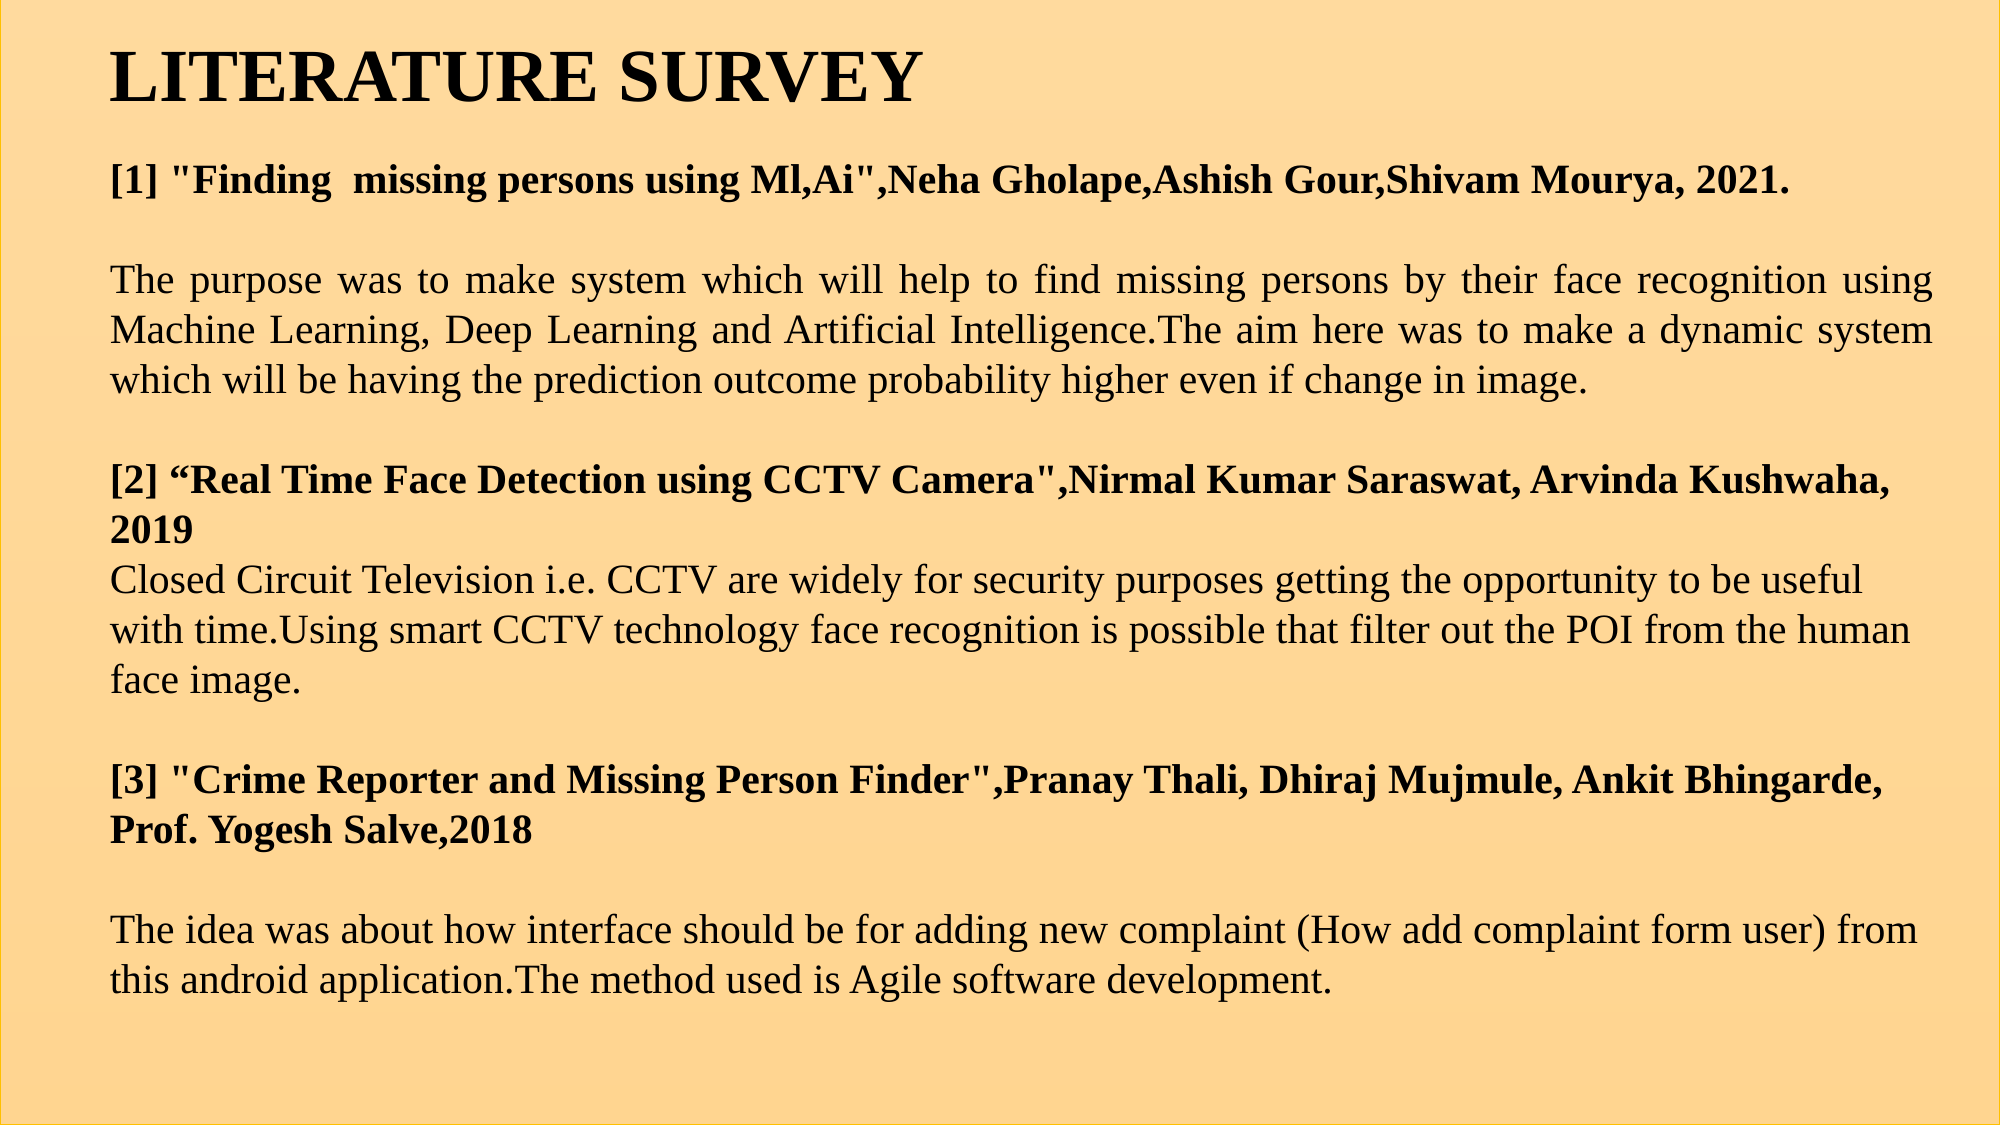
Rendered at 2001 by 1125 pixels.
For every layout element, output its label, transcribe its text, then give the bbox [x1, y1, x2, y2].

text_box [0, 0, 2000, 1125]
text_box [1] "Finding missing persons using Ml,Ai",Neha Gholape,Ashish Gour,Shivam Mourya, 2021. The purpose was to make system which will help to find missing persons by their face recognition using Machine Learning, Deep Learning and Artificial Intelligence.The aim here was to make a dynamic system which will be having the prediction outcome probability higher even if change in image. [2] “Real Time Face Detection using CCTV Camera",Nirmal Kumar Saraswat, Arvinda Kushwaha, 2019 Closed Circuit Television i.e. CCTV are widely for security purposes getting the opportunity to be useful with time.Using smart CCTV technology face recognition is possible that filter out the POI from the human face image. [3] "Crime Reporter and Missing Person Finder",Pranay Thali, Dhiraj Mujmule, Ankit Bhingarde, Prof. Yogesh Salve,2018 The idea was about how interface should be for adding new complaint (How add complaint form user) from this android application.The method used is Agile software development. [95, 144, 1950, 1125]
text_box LITERATURE SURVEY [94, 19, 1241, 124]
